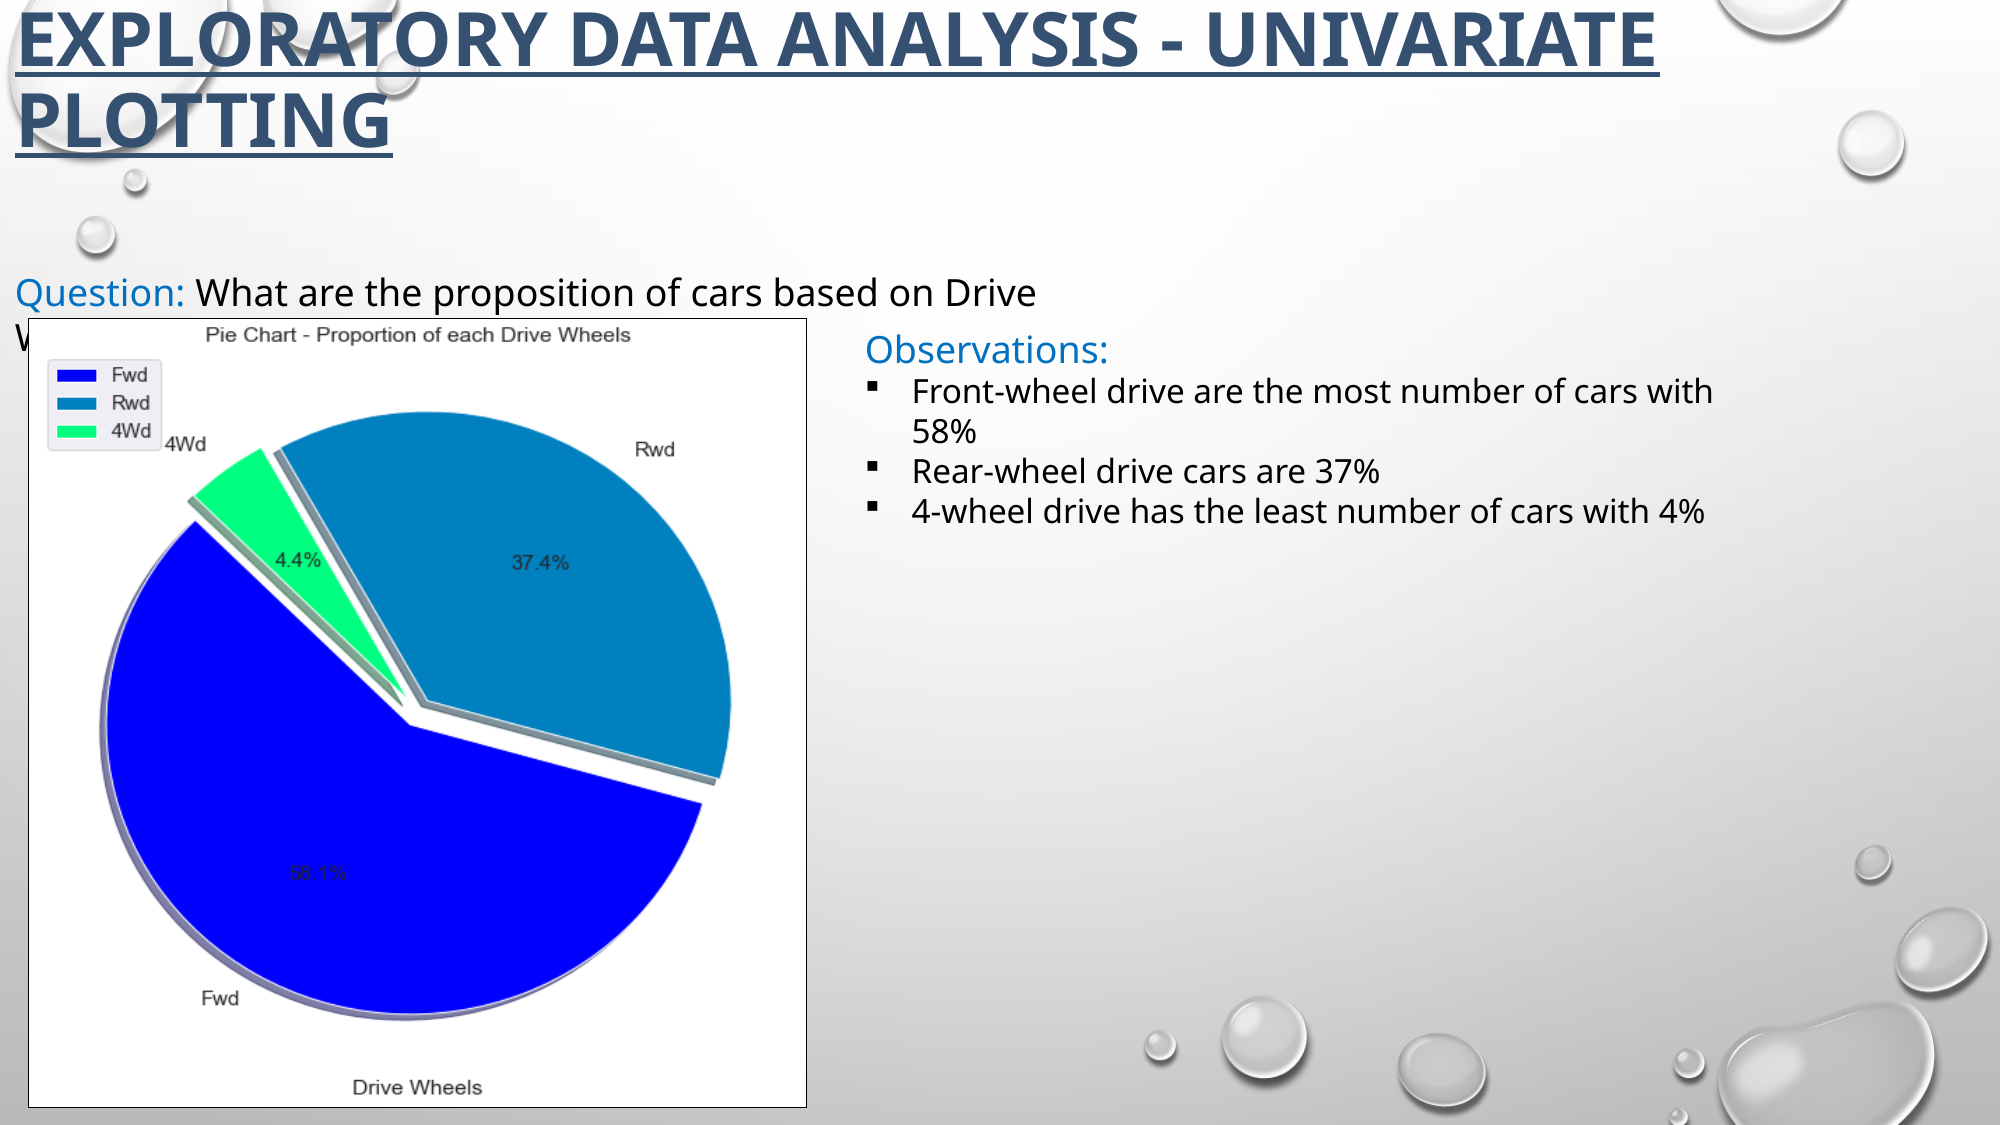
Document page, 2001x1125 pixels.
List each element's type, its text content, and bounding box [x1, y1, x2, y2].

title Exploratory Data analysis - Univariate Plotting [0, 0, 2000, 165]
picture [0, 165, 2000, 1125]
text_box Observations: Front-wheel drive are the most number of cars with 58% Rear-wheel drive cars are 37% 4-wheel drive has the least number of cars with 4% [850, 318, 1795, 538]
text_box Question: What are the proposition of cars based on Drive Wheels? [0, 261, 1075, 367]
